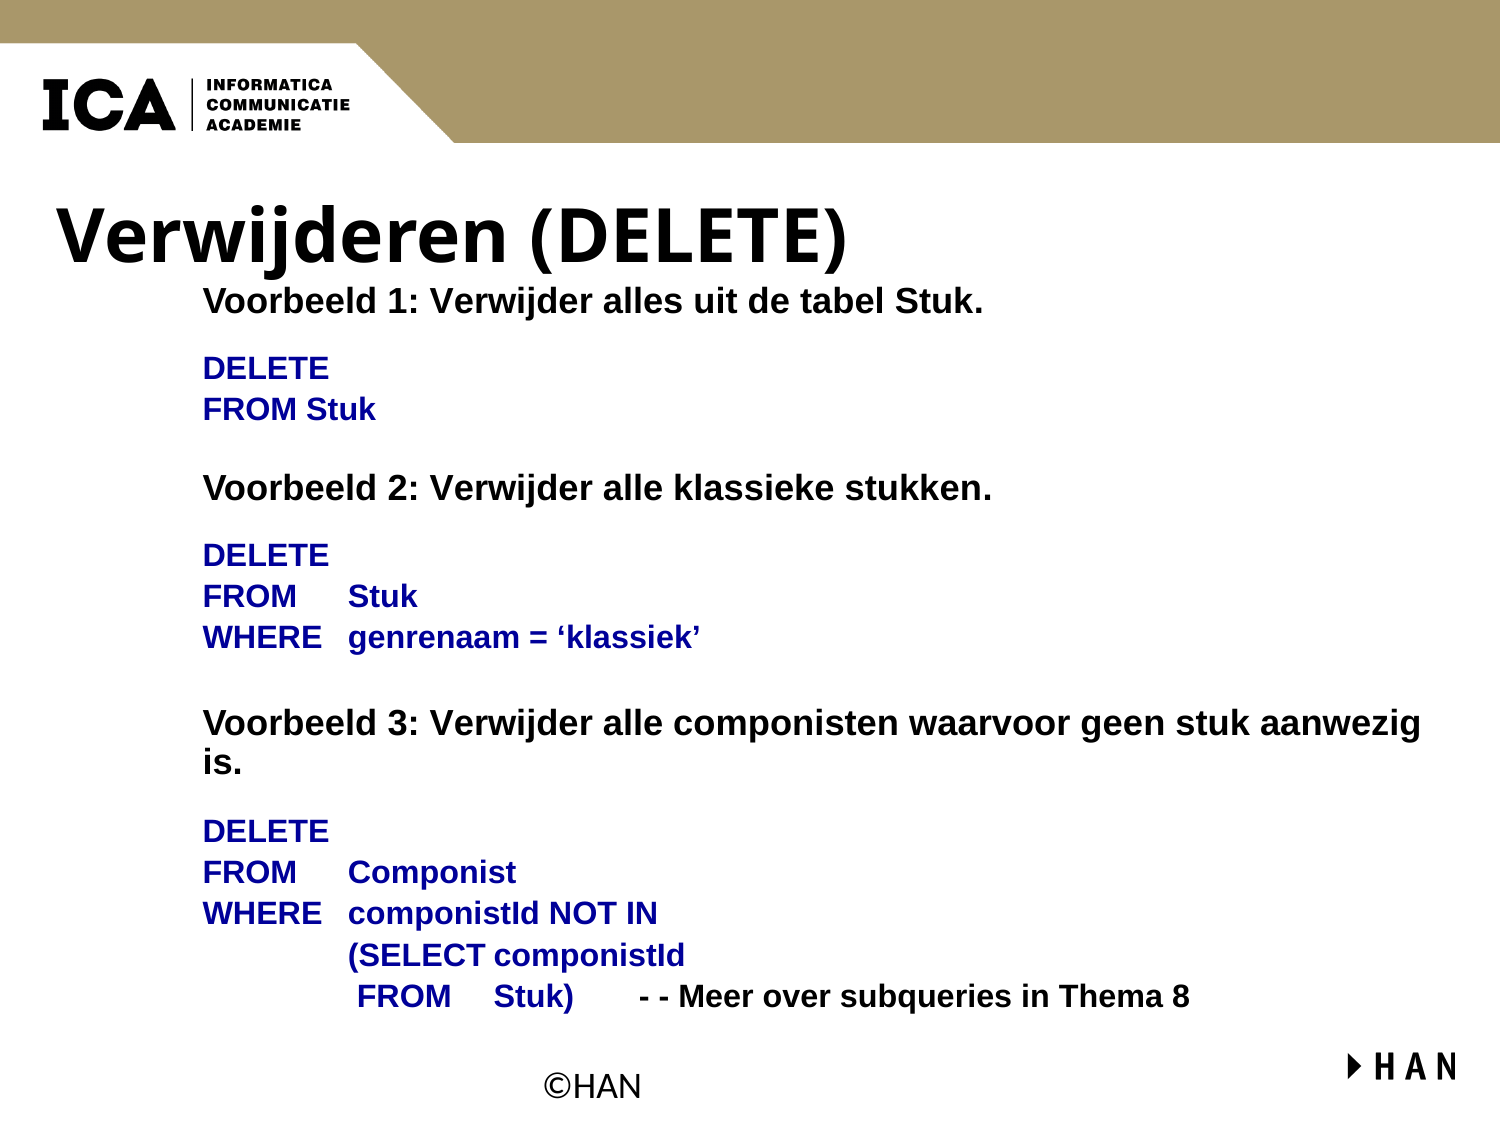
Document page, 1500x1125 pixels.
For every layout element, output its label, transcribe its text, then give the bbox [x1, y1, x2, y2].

list Voorbeeld 1: Verwijder alles uit de tabel Stuk. DELETE FROM Stuk Voorbeeld 2: Verwijder alle klassieke stukken. DELETE FROM Stuk WHERE genrenaam = ‘klassiek’ Voorbeeld 3: Verwijder alle componisten waarvoor geen stuk aanwezig is. DELETE FROM Componist WHERE componistId NOT IN (SELECT componistId FROM Stuk) - - Meer over subqueries in Thema 8 [187, 275, 1467, 1025]
title Verwijderen (DELETE) [41, 179, 1459, 294]
footer ©HAN [527, 1053, 1002, 1094]
